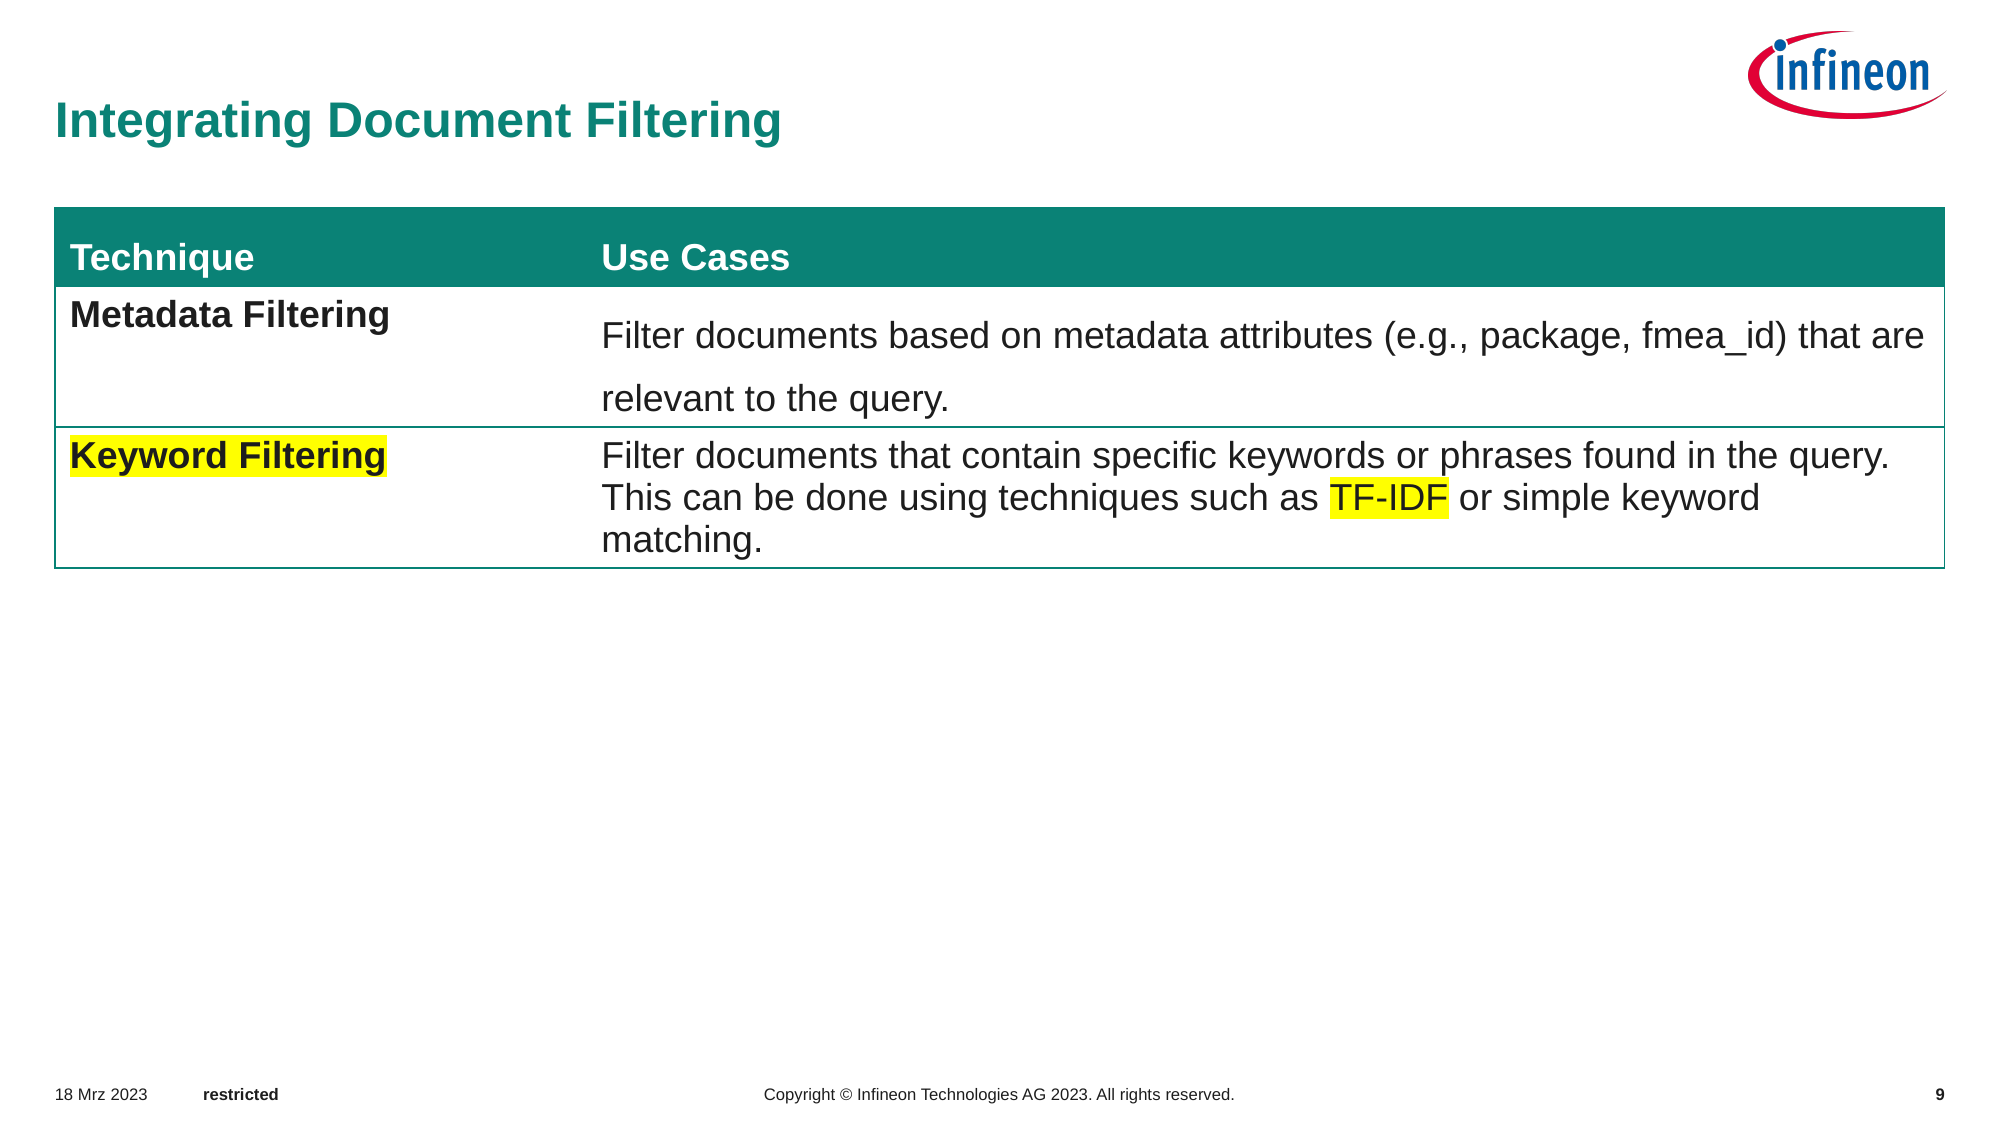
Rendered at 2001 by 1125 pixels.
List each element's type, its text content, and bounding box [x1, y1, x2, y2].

picture [1748, 31, 1947, 119]
table_cell Filter documents based on metadata attributes (e.g., package, fmea_id) that are relevant to the query. [587, 287, 1944, 426]
title Integrating Document Filtering [55, 30, 1632, 149]
table_cell Metadata Filtering [56, 287, 587, 426]
table_cell Filter documents that contain specific keywords or phrases found in the query. This can be done using techniques such as TF-IDF or simple keyword matching. [587, 428, 1944, 567]
table_header Technique [56, 209, 587, 285]
table_header Use Cases [587, 209, 1944, 285]
table_cell Keyword Filtering [56, 428, 587, 567]
